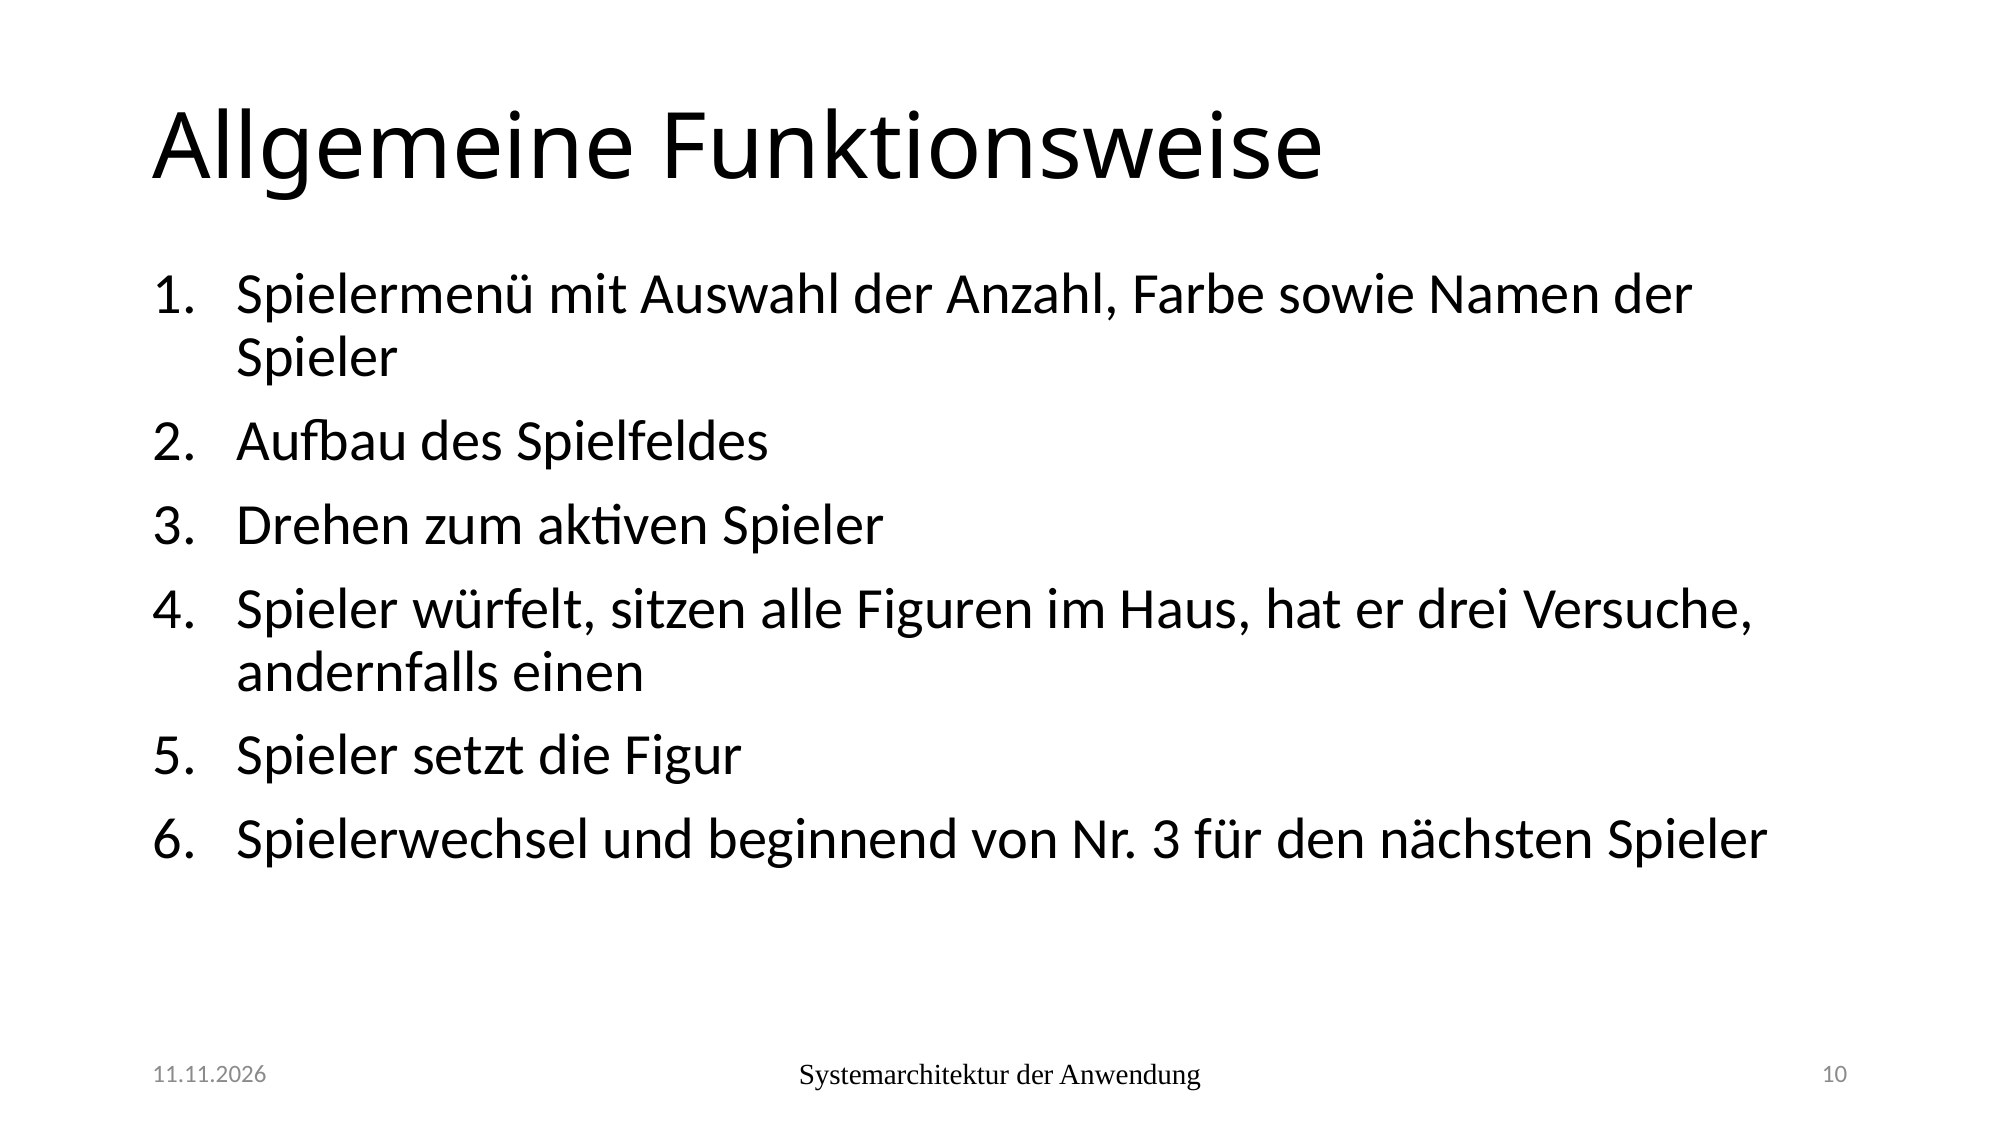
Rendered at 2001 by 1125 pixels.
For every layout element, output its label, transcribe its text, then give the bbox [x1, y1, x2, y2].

title Allgemeine Funktionsweise [137, 59, 1863, 237]
list Spielermenü mit Auswahl der Anzahl, Farbe sowie Namen der Spieler Aufbau des Spielfeldes Drehen zum aktiven Spieler Spieler würfelt, sitzen alle Figuren im Haus, hat er drei Versuche, andernfalls einen Spieler setzt die Figur Spielerwechsel und beginnend von Nr. 3 für den nächsten Spieler [137, 256, 1863, 1024]
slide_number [137, 1042, 588, 1103]
footer Systemarchitektur der Anwendung [662, 1042, 1338, 1103]
slide_number 10 [1412, 1042, 1863, 1103]
